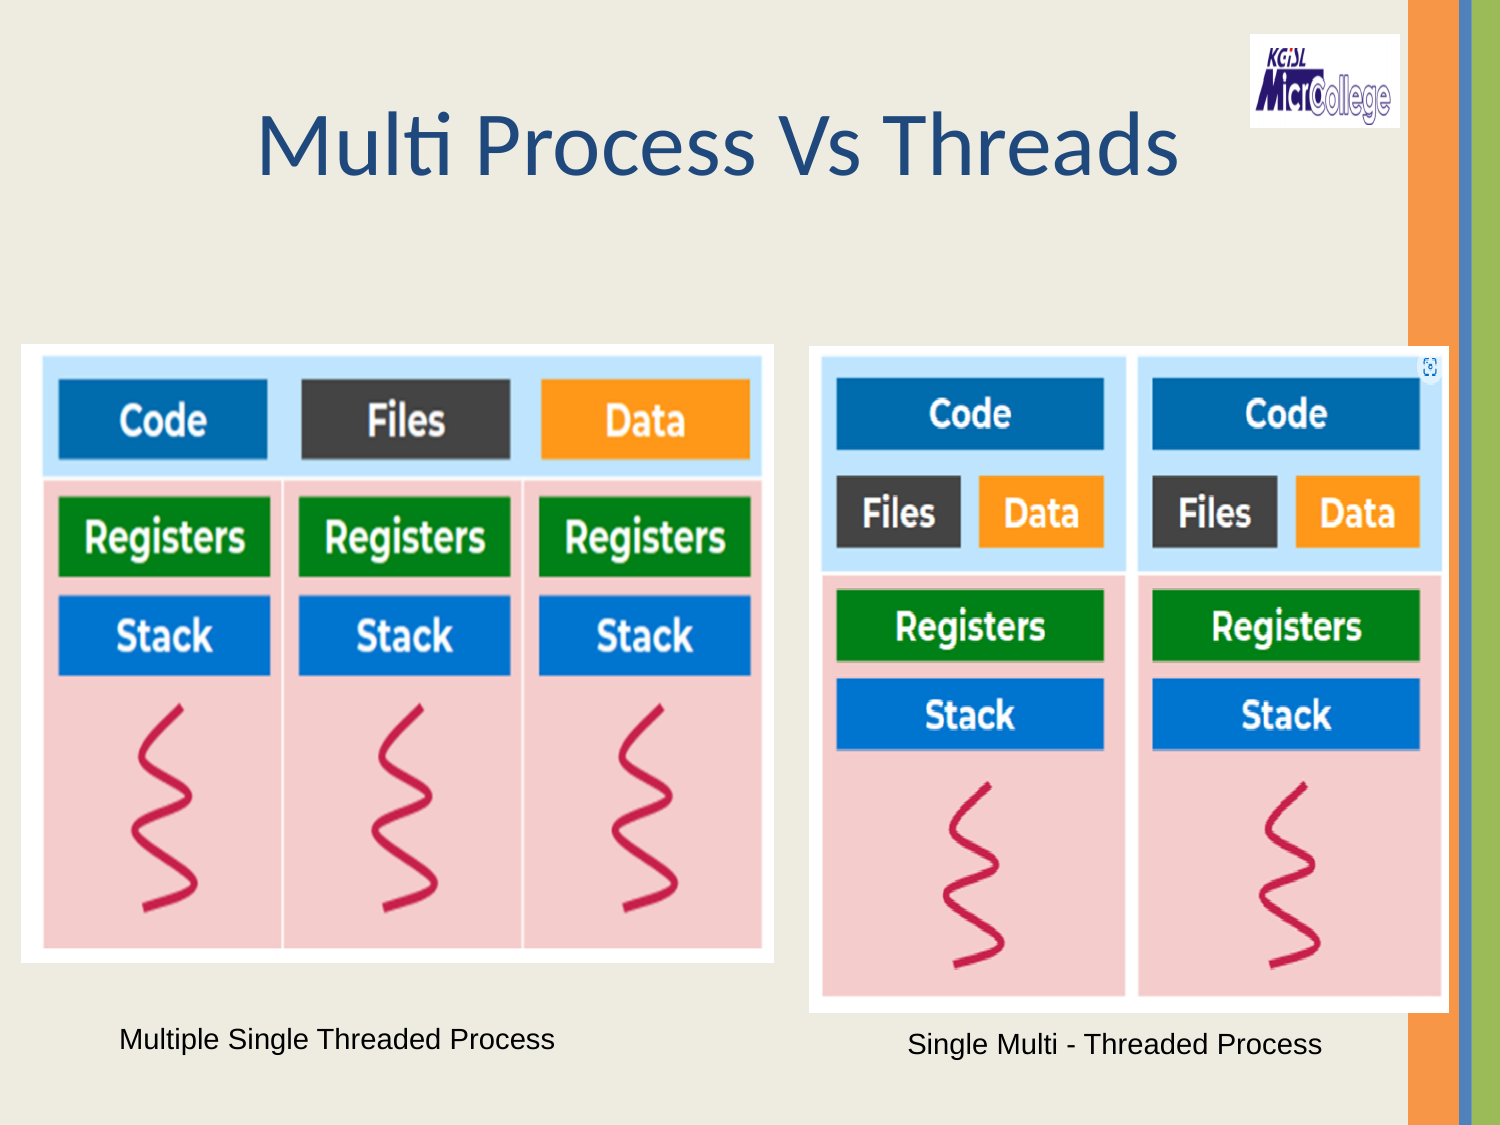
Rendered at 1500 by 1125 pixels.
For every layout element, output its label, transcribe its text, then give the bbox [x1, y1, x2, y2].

text_box Multiple Single Threaded Process [104, 1012, 579, 1063]
text_box Single Multi - Threaded Process [892, 1022, 1367, 1068]
picture [809, 346, 1449, 1013]
picture [1249, 34, 1400, 128]
title Multi Process Vs Threads [75, 45, 1363, 233]
picture [20, 343, 774, 963]
